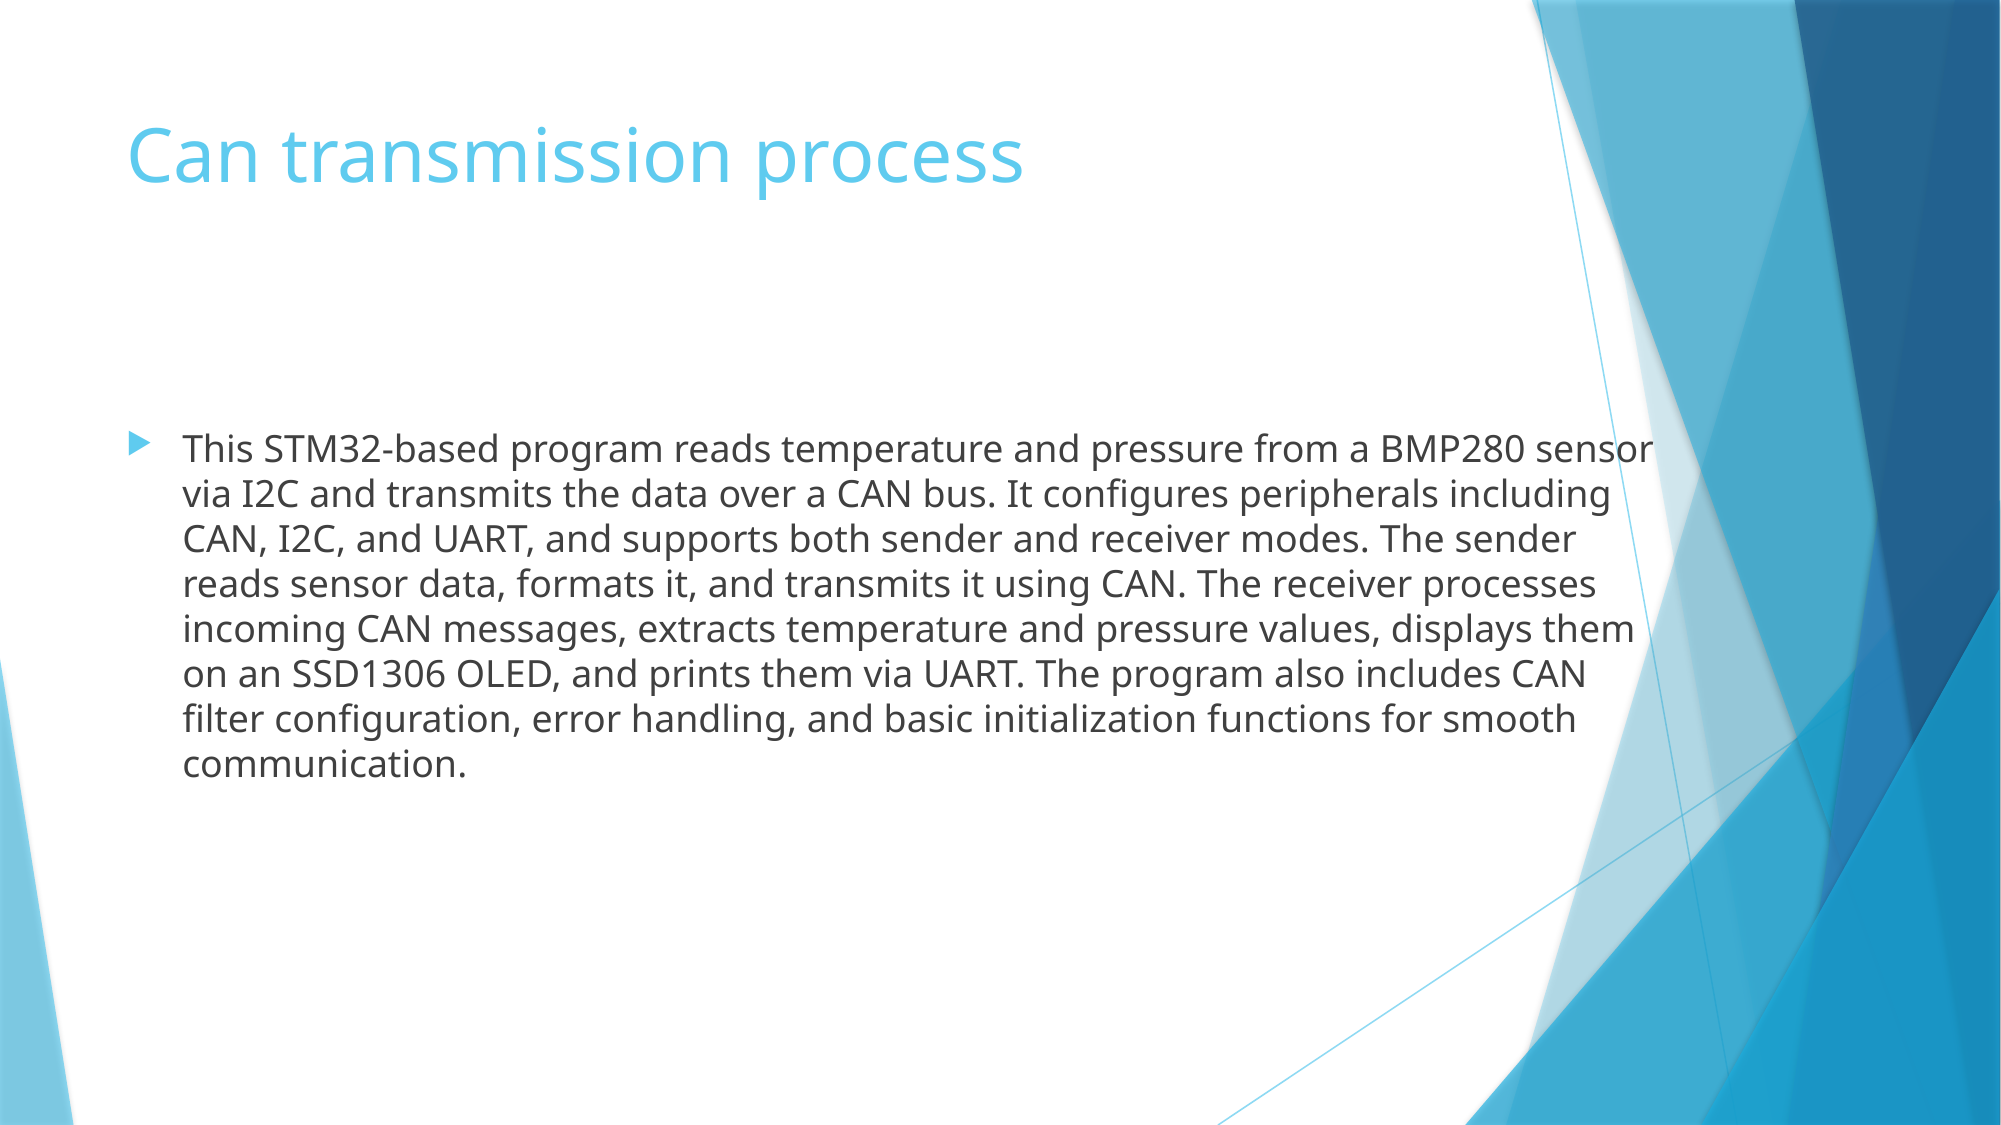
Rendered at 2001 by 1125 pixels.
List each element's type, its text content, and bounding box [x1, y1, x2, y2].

list This STM32-based program reads temperature and pressure from a BMP280 sensor via I2C and transmits the data over a CAN bus. It configures peripherals including CAN, I2C, and UART, and supports both sender and receiver modes. The sender reads sensor data, formats it, and transmits it using CAN. The receiver processes incoming CAN messages, extracts temperature and pressure values, displays them on an SSD1306 OLED, and prints them via UART. The program also includes CAN filter configuration, error handling, and basic initialization functions for smooth communication. [111, 417, 1694, 807]
title Can transmission process [111, 99, 1522, 243]
